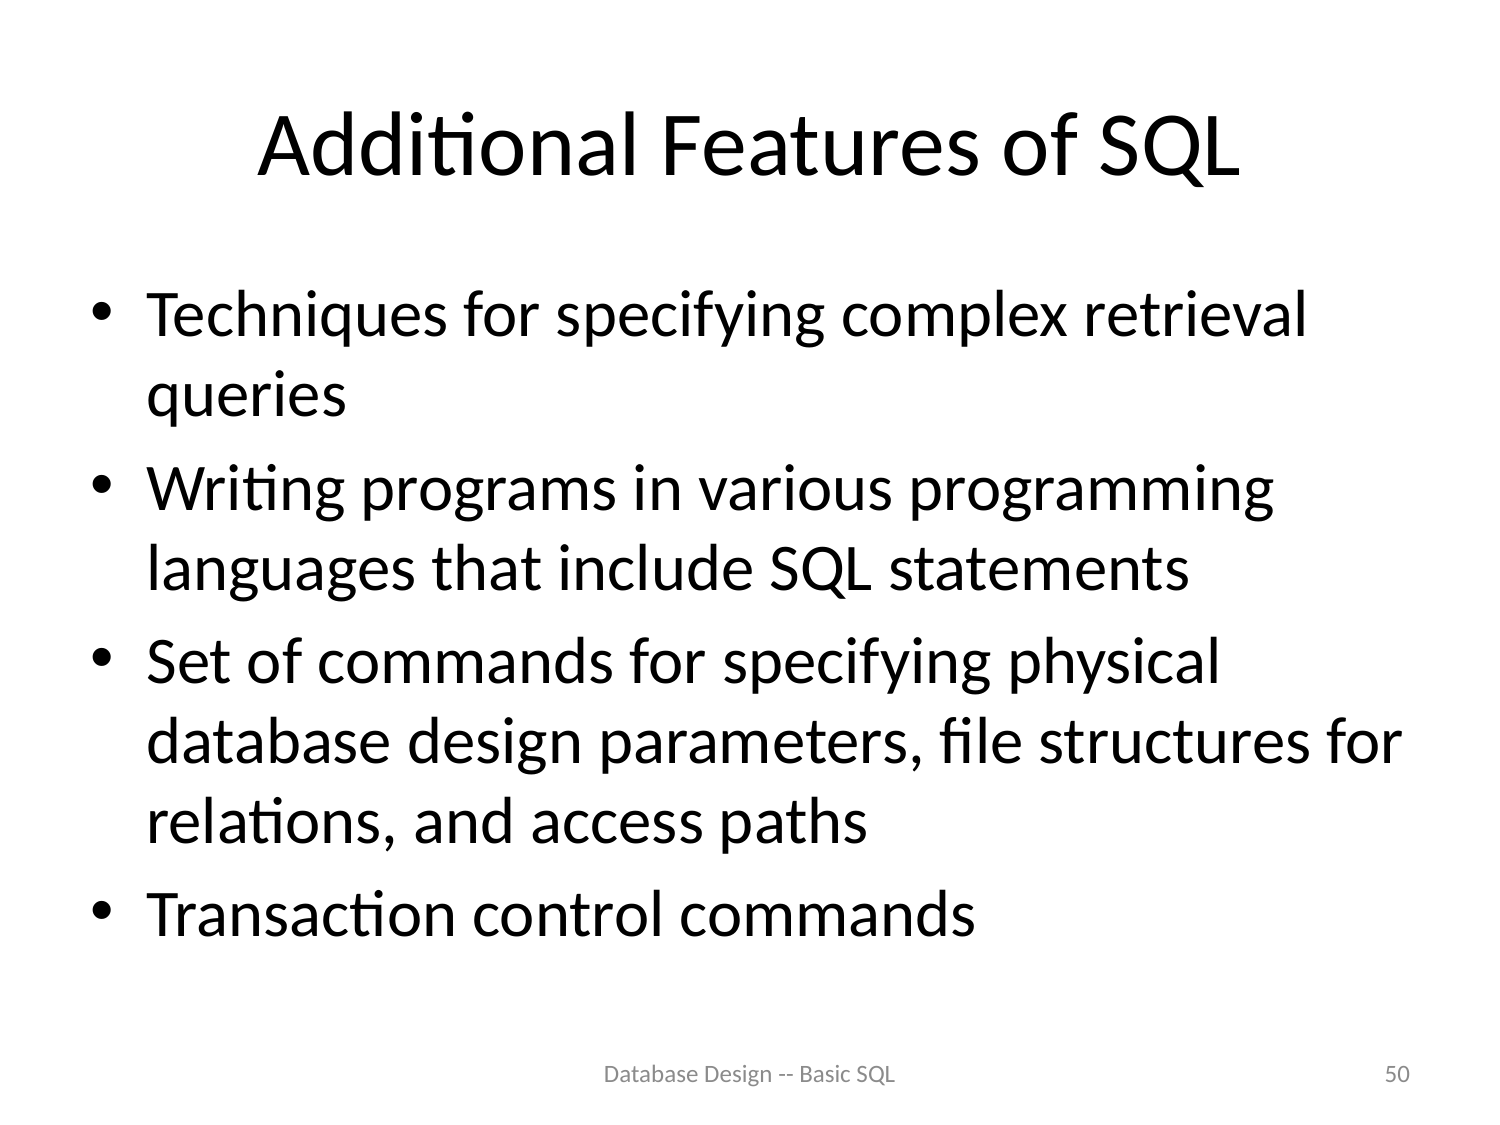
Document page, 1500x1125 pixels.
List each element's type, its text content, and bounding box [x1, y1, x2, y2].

footer Database Design -- Basic SQL [512, 1042, 988, 1103]
list Techniques for specifying complex retrieval queries Writing programs in various programming languages that include SQL statements Set of commands for specifying physical database design parameters, file structures for relations, and access paths Transaction control commands [75, 262, 1425, 1005]
title Additional Features of SQL [75, 45, 1425, 233]
slide_number 50 [1074, 1042, 1425, 1103]
